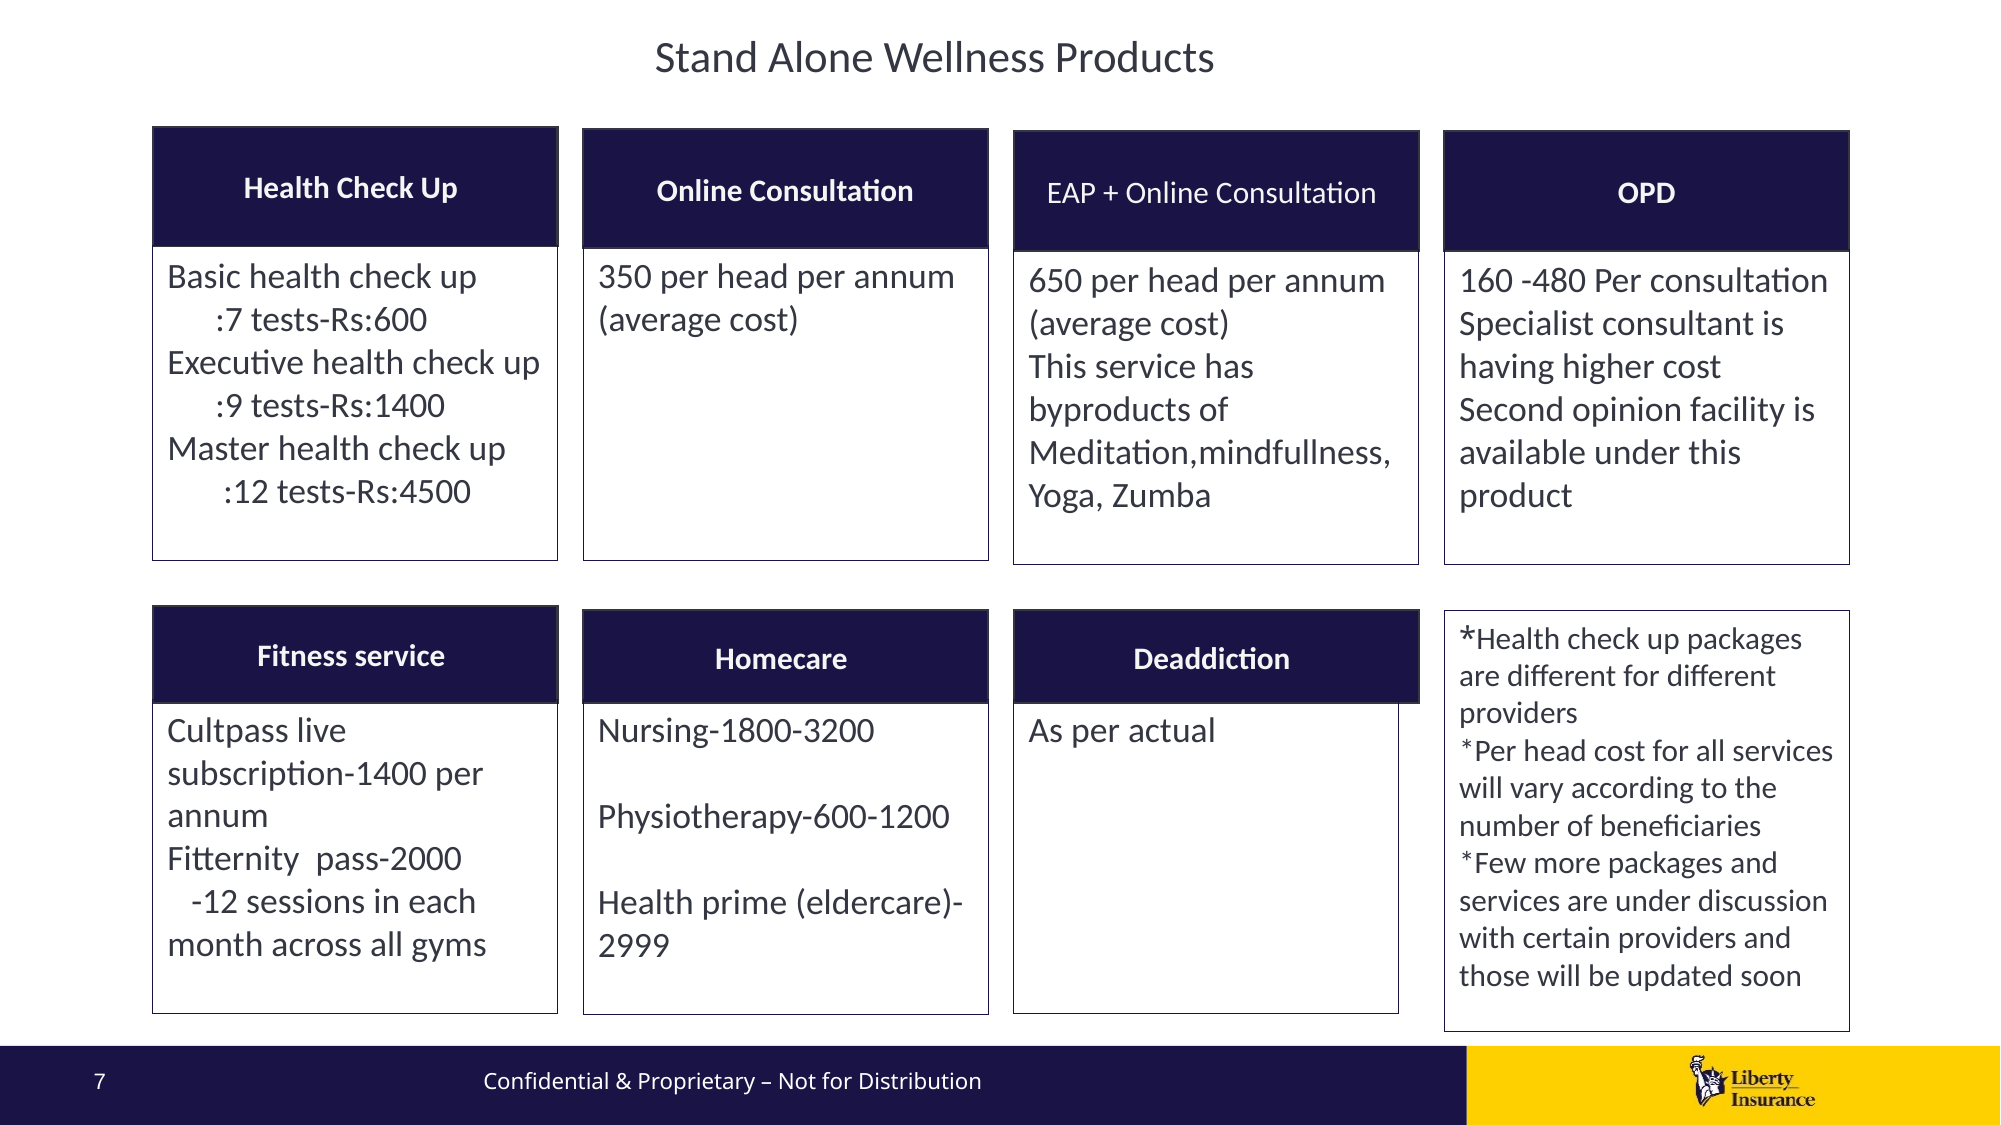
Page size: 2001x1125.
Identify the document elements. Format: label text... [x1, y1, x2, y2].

text_box Homecare [583, 610, 989, 699]
text_box Online Consultation [583, 128, 989, 245]
text_box 160 -480 Per consultation Specialist consultant is having higher cost Second opinion facility is available under this product [1444, 249, 1850, 565]
text_box Health Check Up [152, 126, 558, 245]
text_box 650 per head per annum (average cost) This service has byproducts of Meditation,mindfullness, Yoga, Zumba [1013, 249, 1419, 565]
text_box 350 per head per annum (average cost) [583, 245, 989, 561]
text_box Deaddiction [1013, 610, 1419, 703]
text_box Nursing-1800-3200 Physiotherapy-600-1200 Health prime (eldercare)-2999 [583, 699, 989, 1015]
text_box OPD [1444, 131, 1850, 249]
text_box *Health check up packages are different for different providers *Per head cost for all services will vary according to the number of beneficiaries *Few more packages and services are under discussion with certain providers and those will be updated soon [1444, 610, 1850, 1032]
text_box Stand Alone Wellness Products [557, 20, 1313, 89]
text_box Basic health check up :7 tests-Rs:600 Executive health check up :9 tests-Rs:1400 Master health check up :12 tests-Rs:4500 [152, 245, 558, 561]
text_box Fitness service [152, 606, 558, 699]
text_box EAP + Online Consultation [1013, 131, 1419, 249]
picture [1677, 1050, 1827, 1118]
text_box Cultpass live subscription-1400 per annum Fitternity pass-2000 -12 sessions in each month across all gyms [152, 699, 558, 1014]
text_box As per actual [1013, 699, 1399, 1014]
